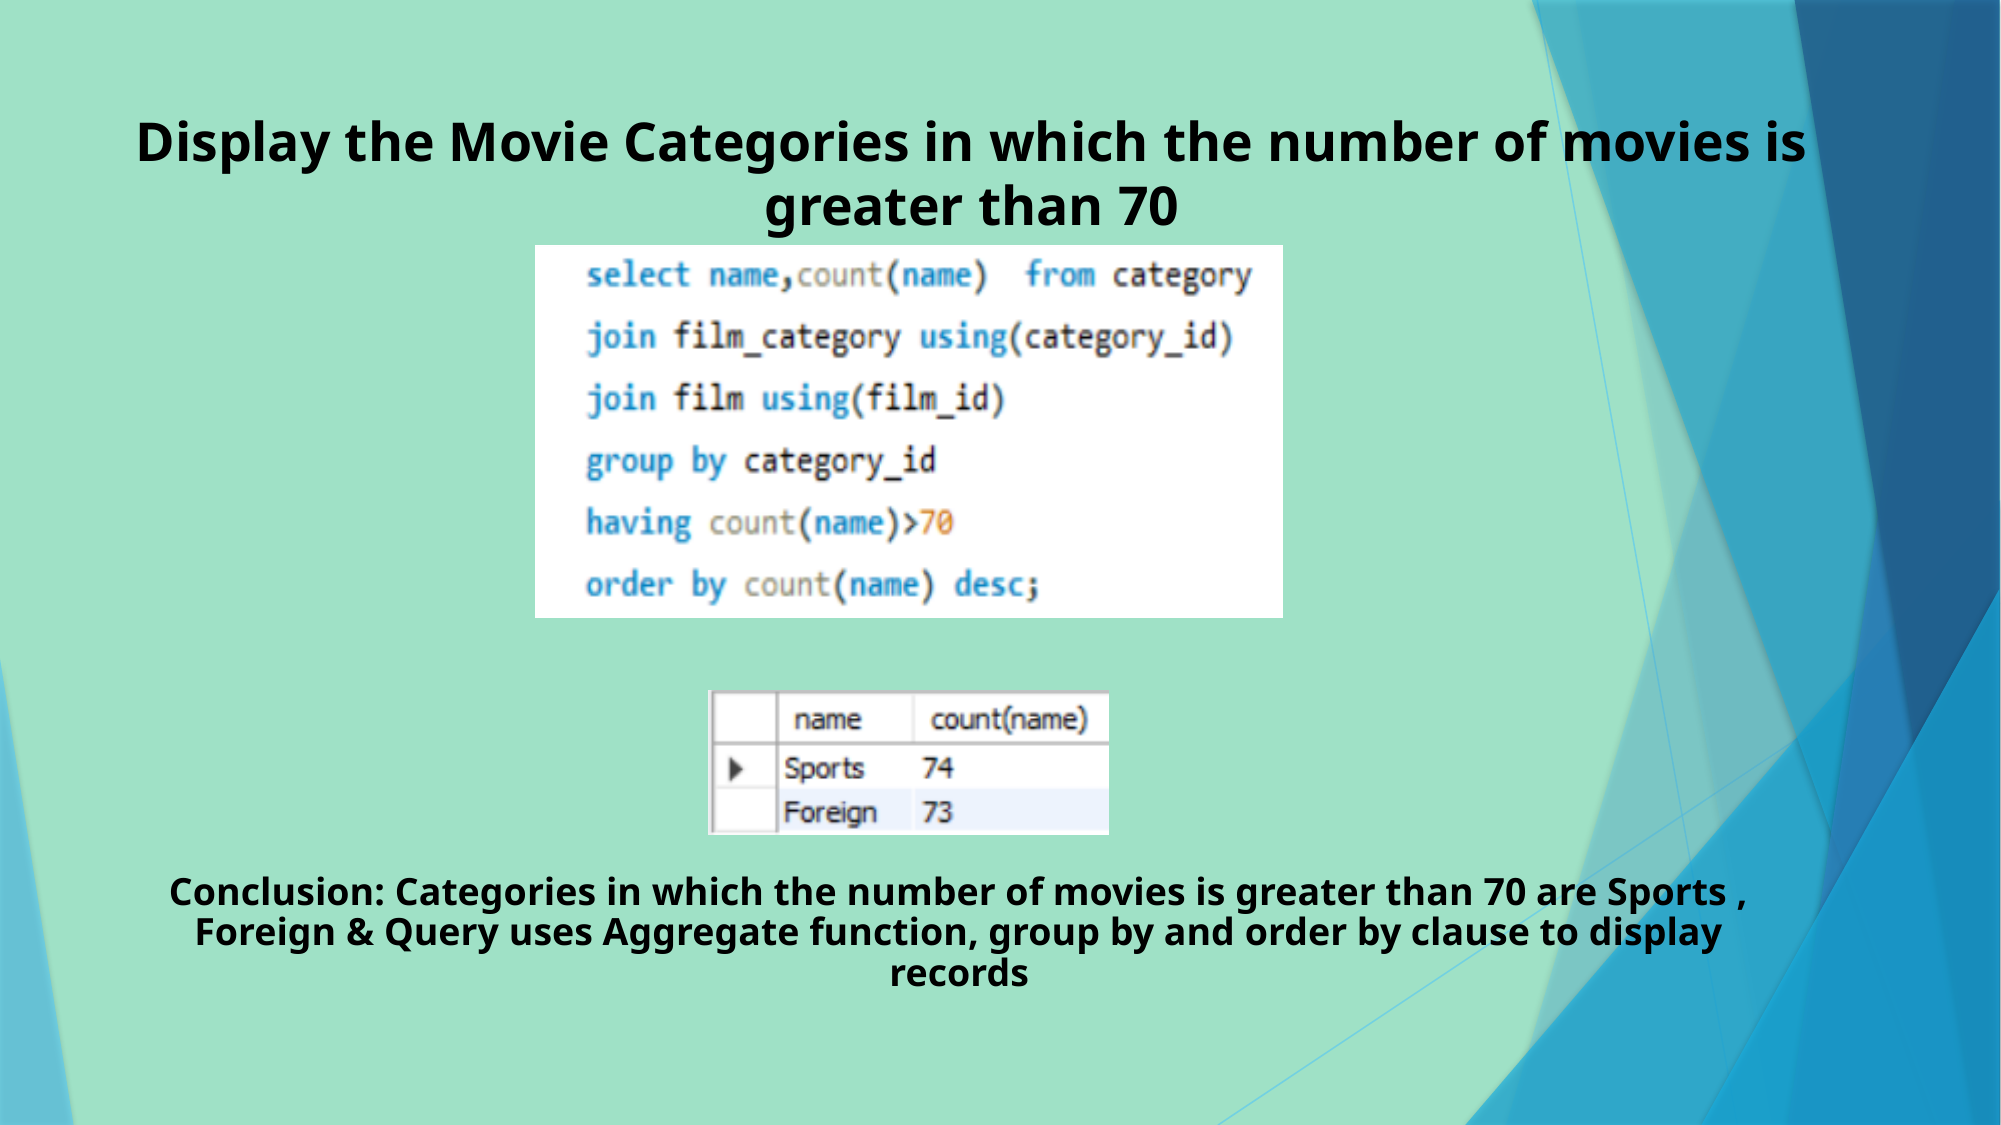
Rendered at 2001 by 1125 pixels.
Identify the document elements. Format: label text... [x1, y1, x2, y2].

text_box Conclusion: Categories in which the number of movies is greater than 70 are Sports , Foreign & Query uses Aggregate function, group by and order by clause to display records [118, 834, 1800, 1033]
picture [534, 245, 1283, 619]
title Display the Movie Categories in which the number of movies is greater than 70 [118, 99, 1825, 244]
picture [708, 690, 1110, 836]
